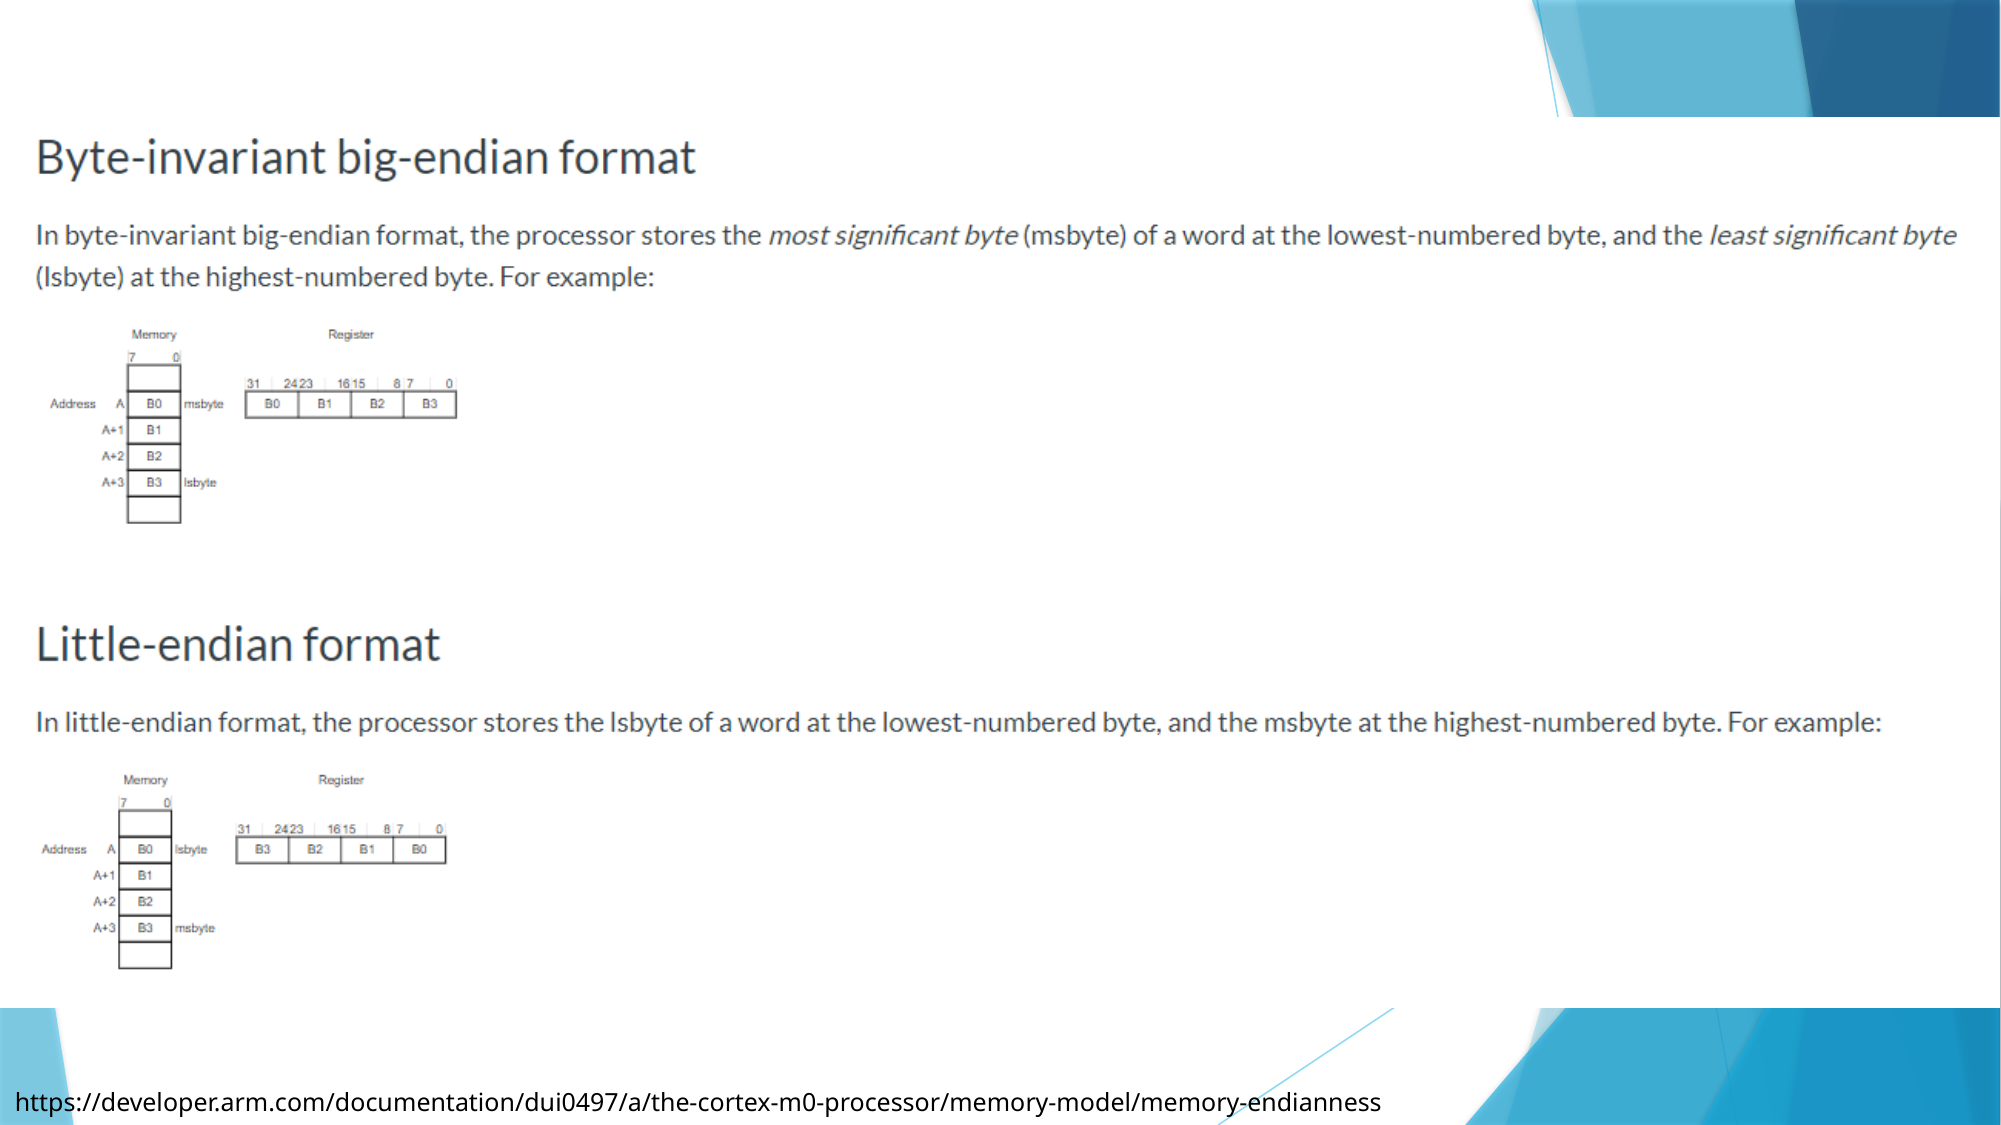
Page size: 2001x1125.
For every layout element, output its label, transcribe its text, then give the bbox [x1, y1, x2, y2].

picture [0, 116, 2000, 1008]
text_box https://developer.arm.com/documentation/dui0497/a/the-cortex-m0-processor/memory-model/memory-endianness [0, 1079, 2000, 1125]
